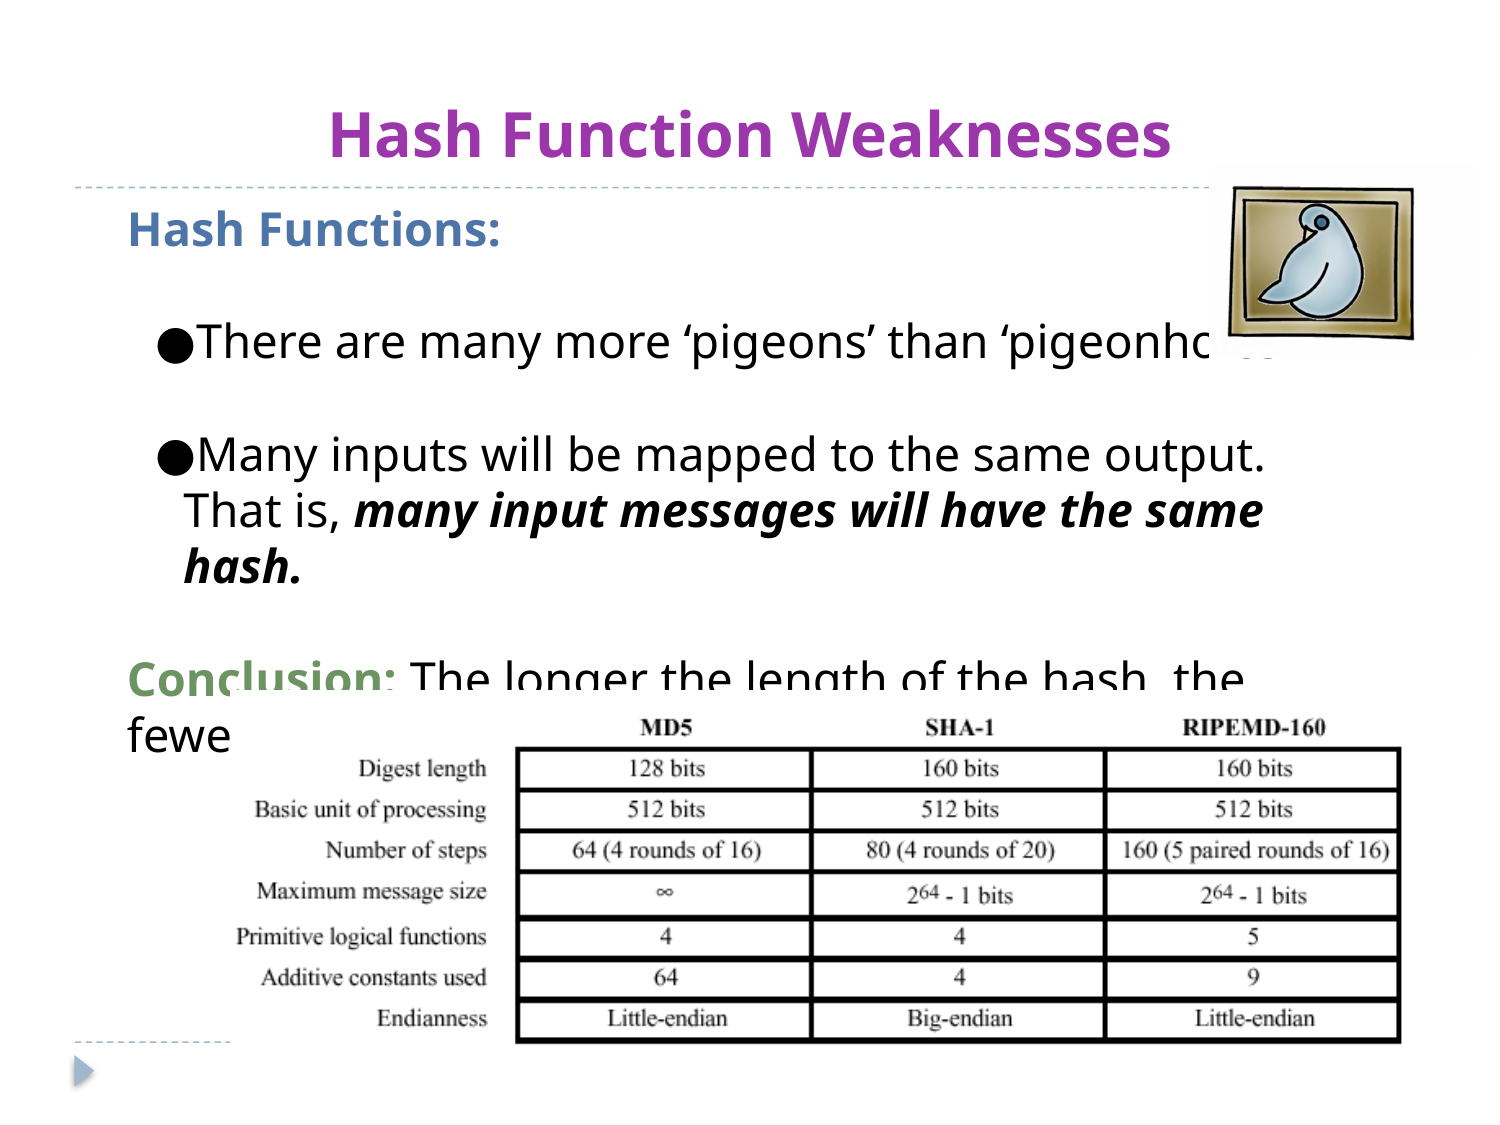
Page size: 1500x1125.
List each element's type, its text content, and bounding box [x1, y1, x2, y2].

picture [230, 689, 1431, 1085]
title Hash Function Weaknesses [112, 43, 1388, 184]
list Hash Functions: There are many more ‘pigeons’ than ‘pigeonholes’ Many inputs will be mapped to the same output. That is, many input messages will have the same hash. Conclusion: The longer the length of the hash, the fewer collisions. [112, 184, 1388, 789]
picture [1209, 163, 1474, 358]
